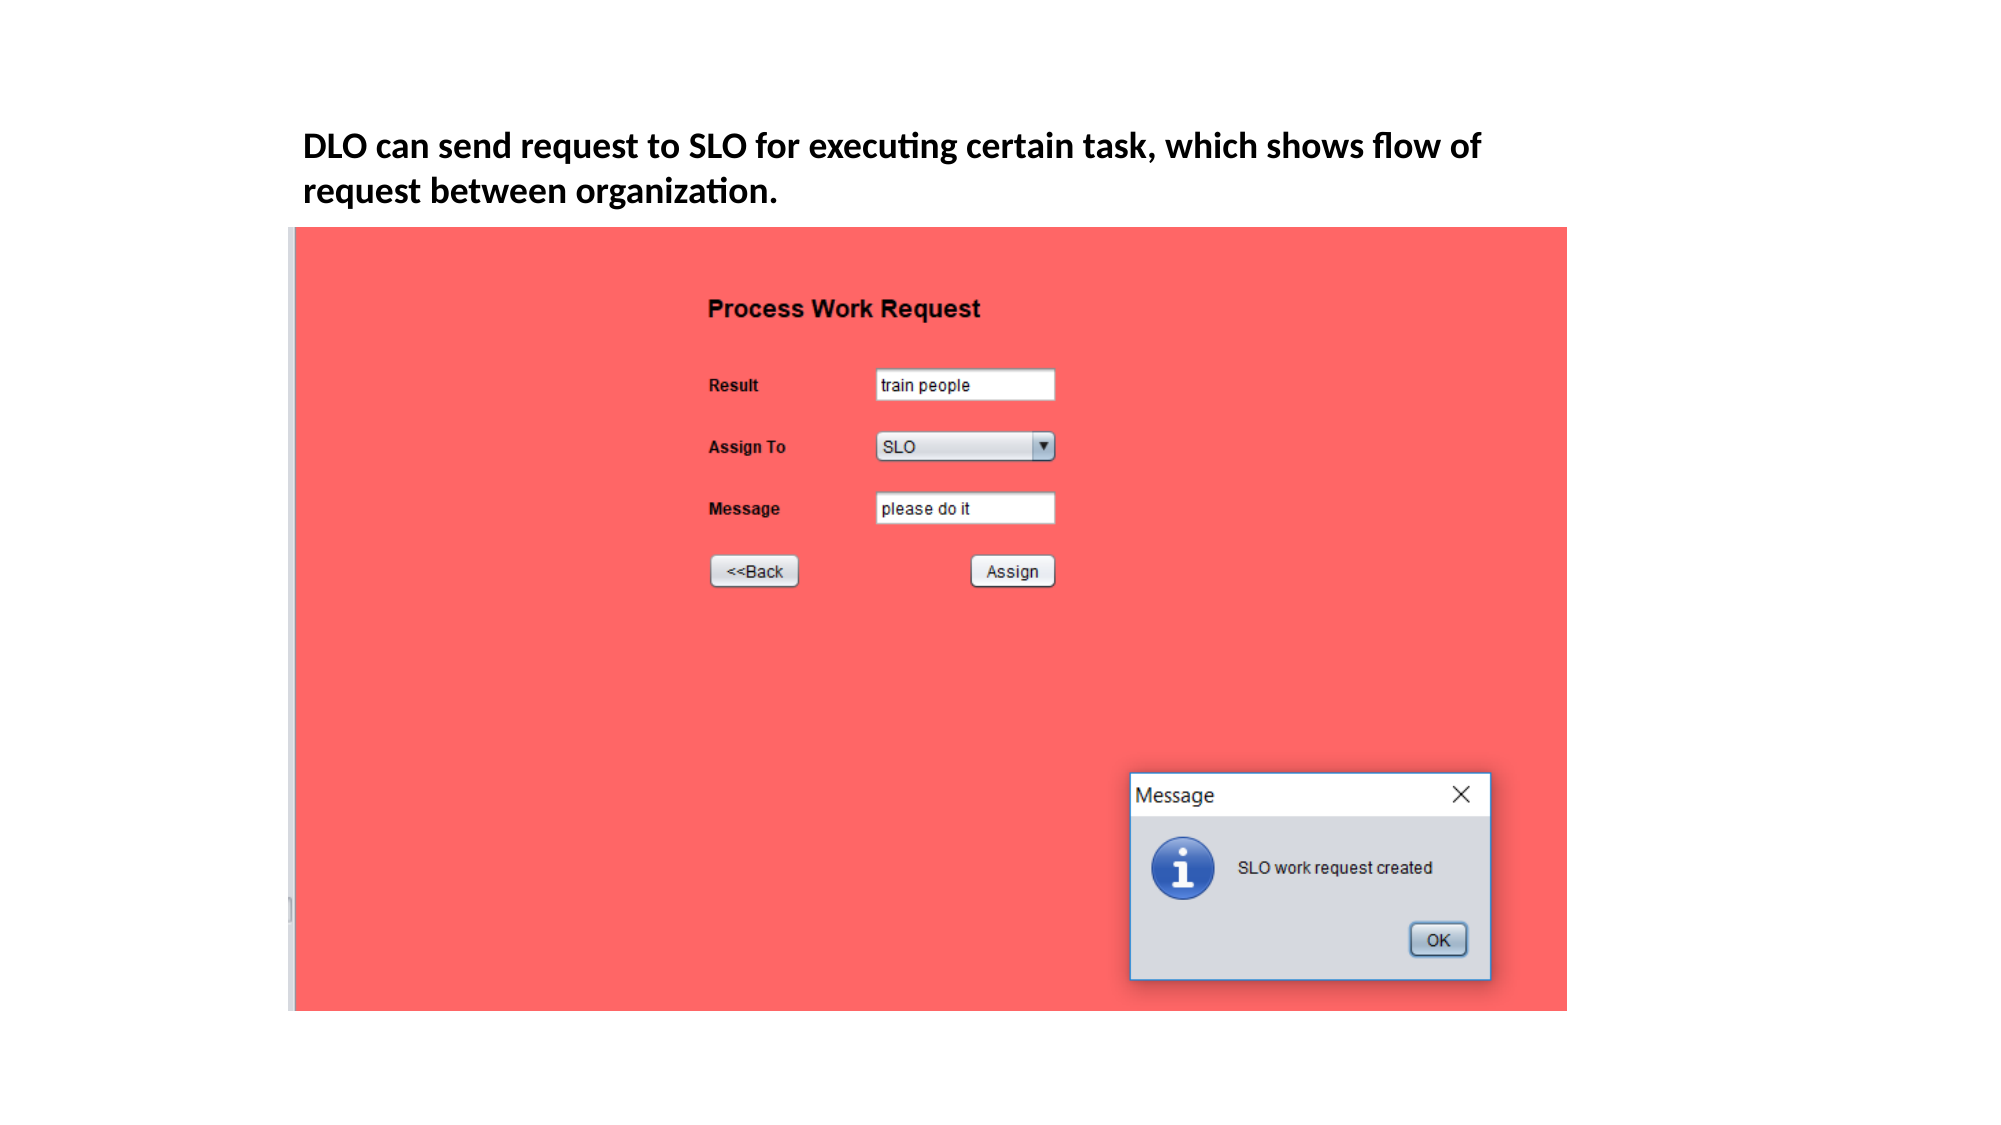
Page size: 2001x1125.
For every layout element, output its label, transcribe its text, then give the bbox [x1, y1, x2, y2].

text_box DLO can send request to SLO for executing certain task, which shows flow of request between organization. [288, 113, 1536, 219]
picture [288, 227, 1567, 1011]
